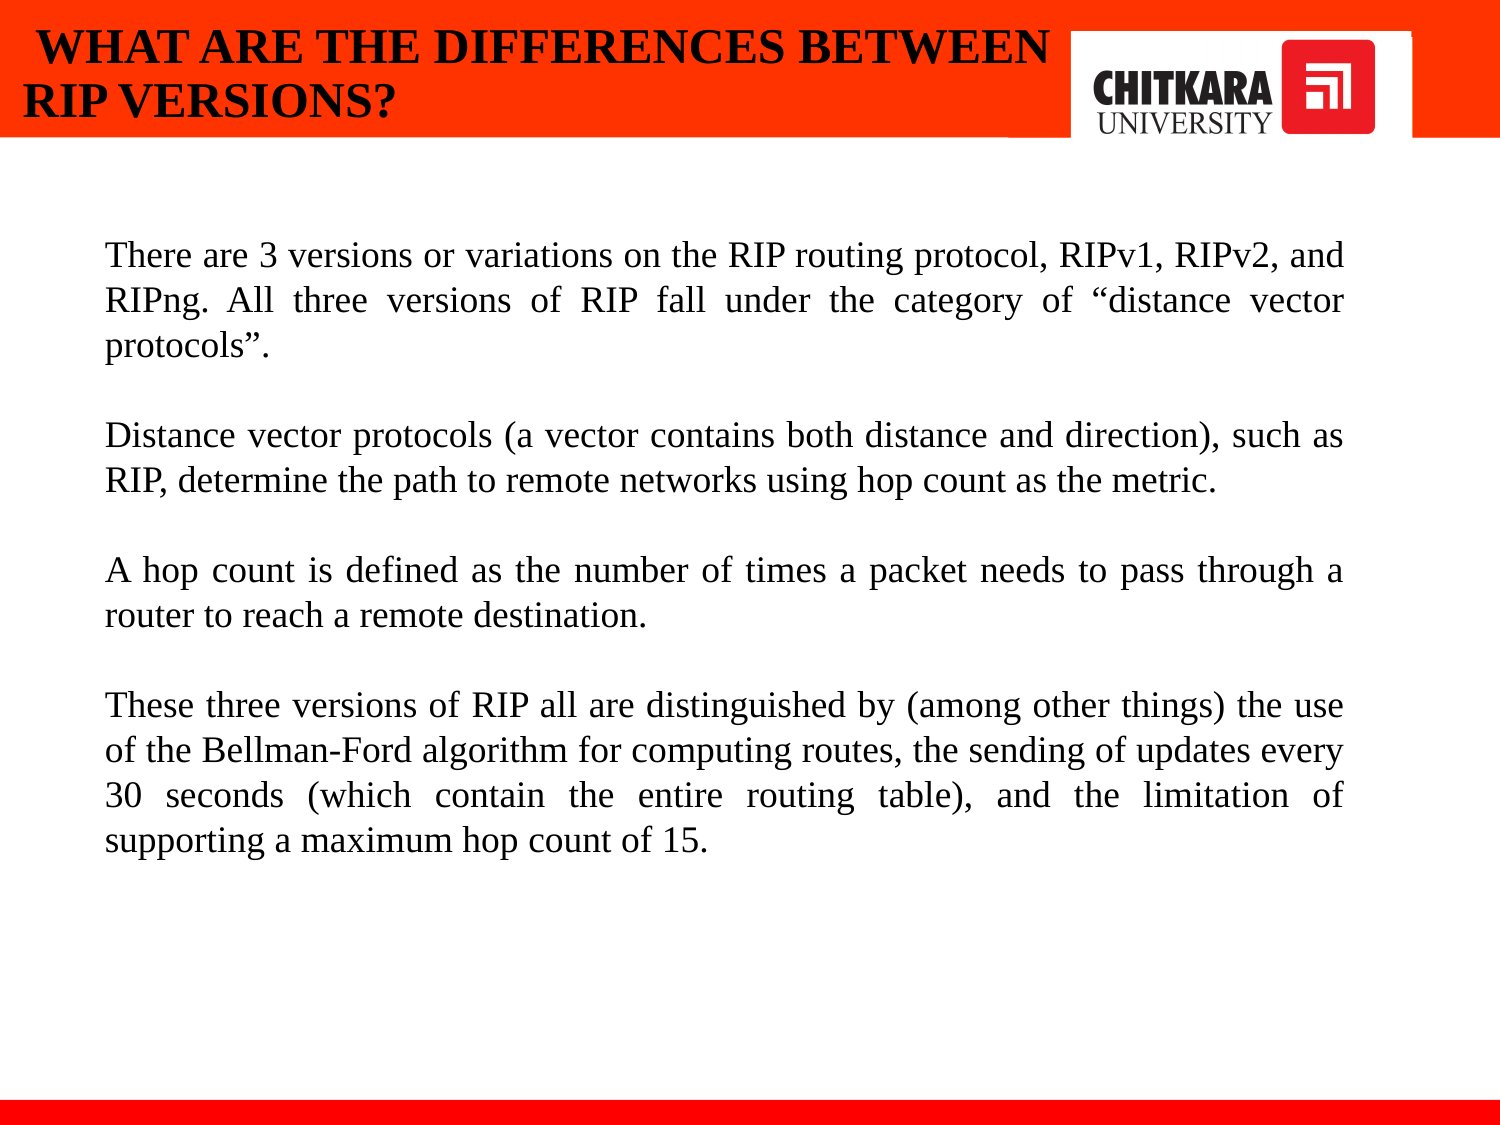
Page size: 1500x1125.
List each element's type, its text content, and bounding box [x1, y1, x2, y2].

text_box WHAT ARE THE DIFFERENCES BETWEEN RIP VERSIONS? [22, 18, 1088, 130]
picture [1074, 37, 1390, 138]
slide_number There are 3 versions or variations on the RIP routing protocol, RIPv1, RIPv2, and RIPng. All three versions of RIP fall under the category of “distance vector protocols”. Distance vector protocols (a vector contains both distance and direction), such as RIP, determine the path to remote networks using hop count as the metric. A hop count is defined as the number of times a packet needs to pass through a router to reach a remote destination. These three versions of RIP all are distinguished by (among other things) the use of the Bellman-Ford algorithm for computing routes, the sending of updates every 30 seconds (which contain the entire routing table), and the limitation of supporting a maximum hop count of 15. [89, 222, 1361, 1012]
